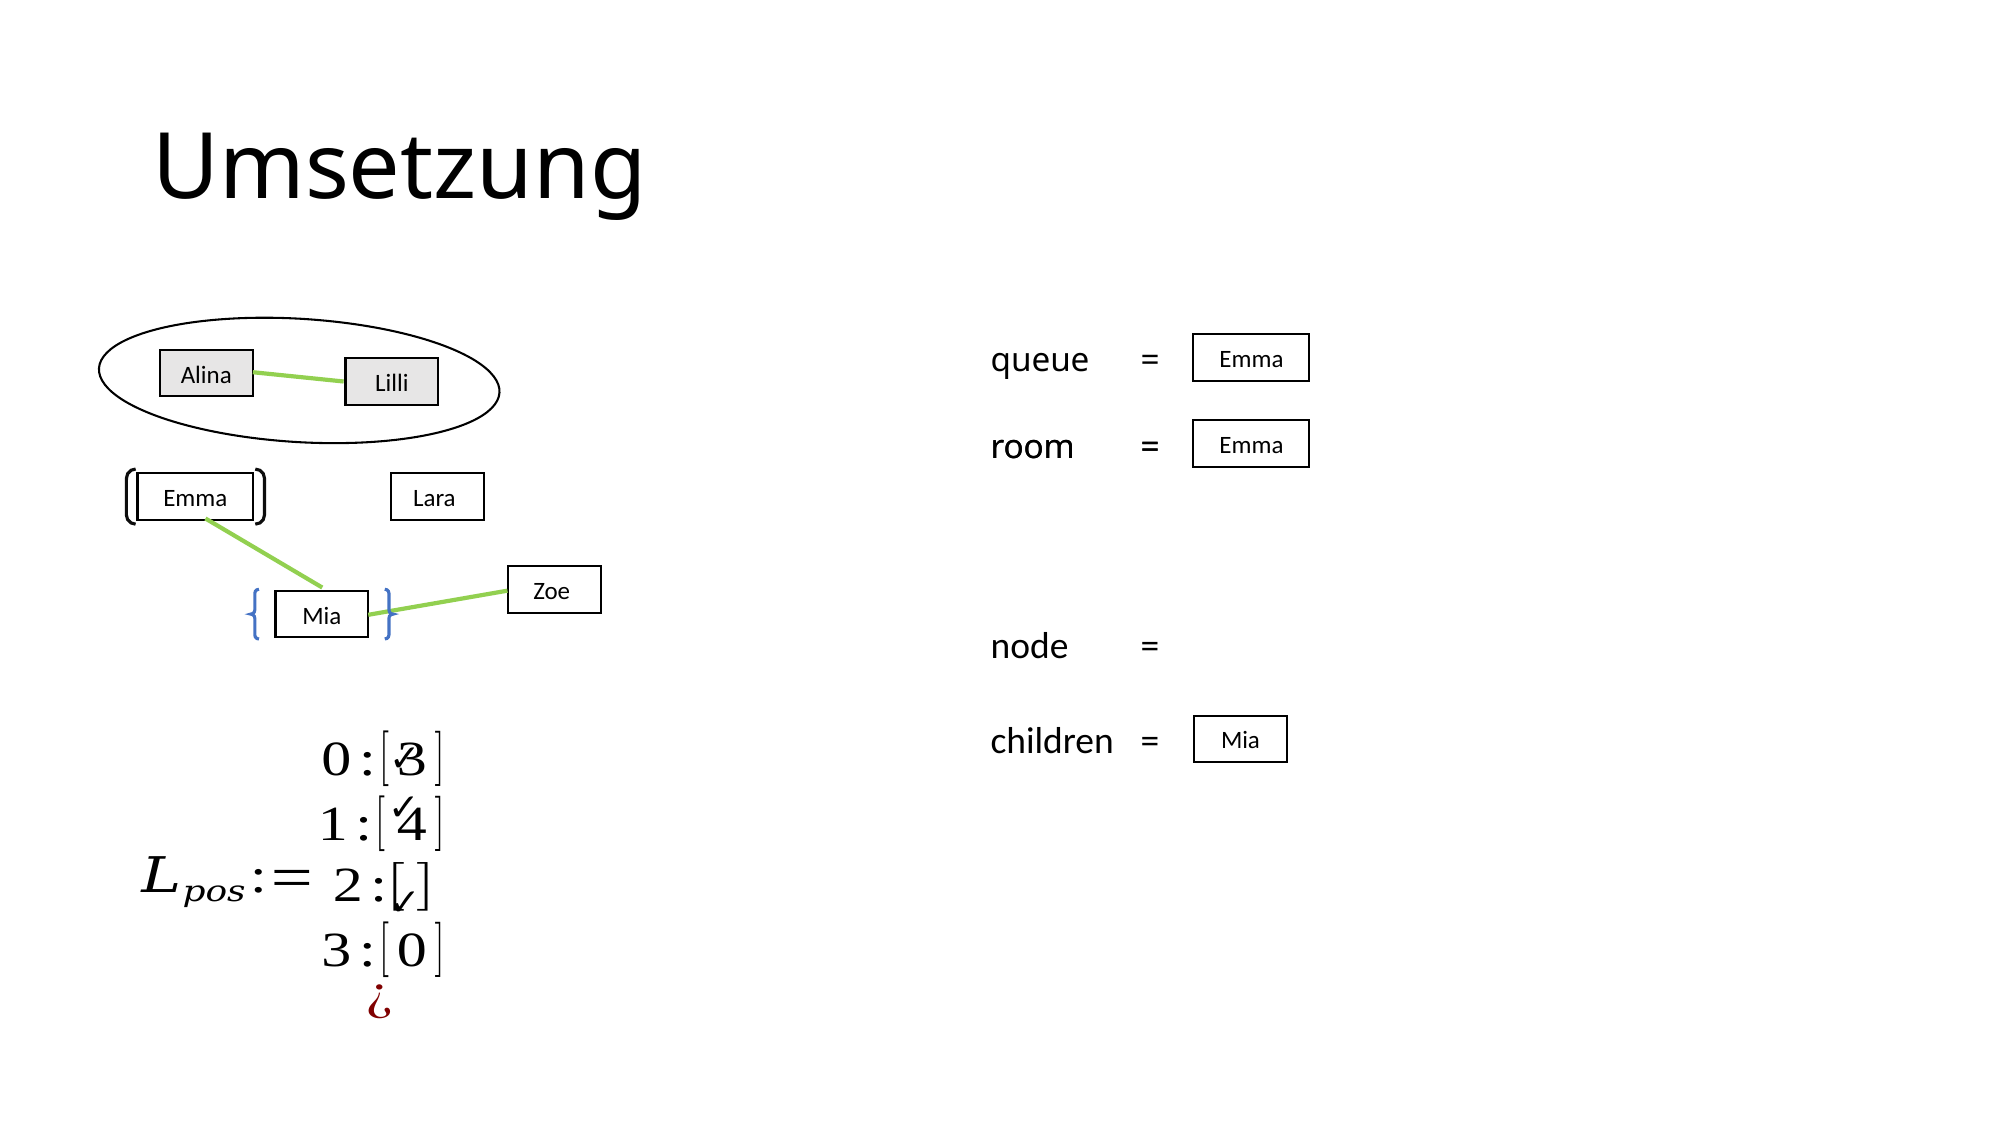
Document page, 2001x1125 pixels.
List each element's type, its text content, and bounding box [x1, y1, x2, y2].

text_box ✓ [374, 870, 410, 931]
text_box queue = [975, 330, 1194, 386]
text_box Emma [1192, 419, 1310, 468]
text_box ✓ [374, 726, 410, 786]
text_box ✓ [373, 775, 409, 836]
text_box [97, 316, 455, 409]
text_box node = [975, 614, 1194, 674]
text_box children = [975, 708, 1194, 769]
text_box room = [975, 417, 1194, 473]
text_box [137, 349, 602, 638]
text_box Mia [1193, 715, 1288, 763]
title Umsetzung [137, 59, 1863, 278]
text_box [125, 468, 137, 525]
text_box Emma [1192, 333, 1310, 382]
